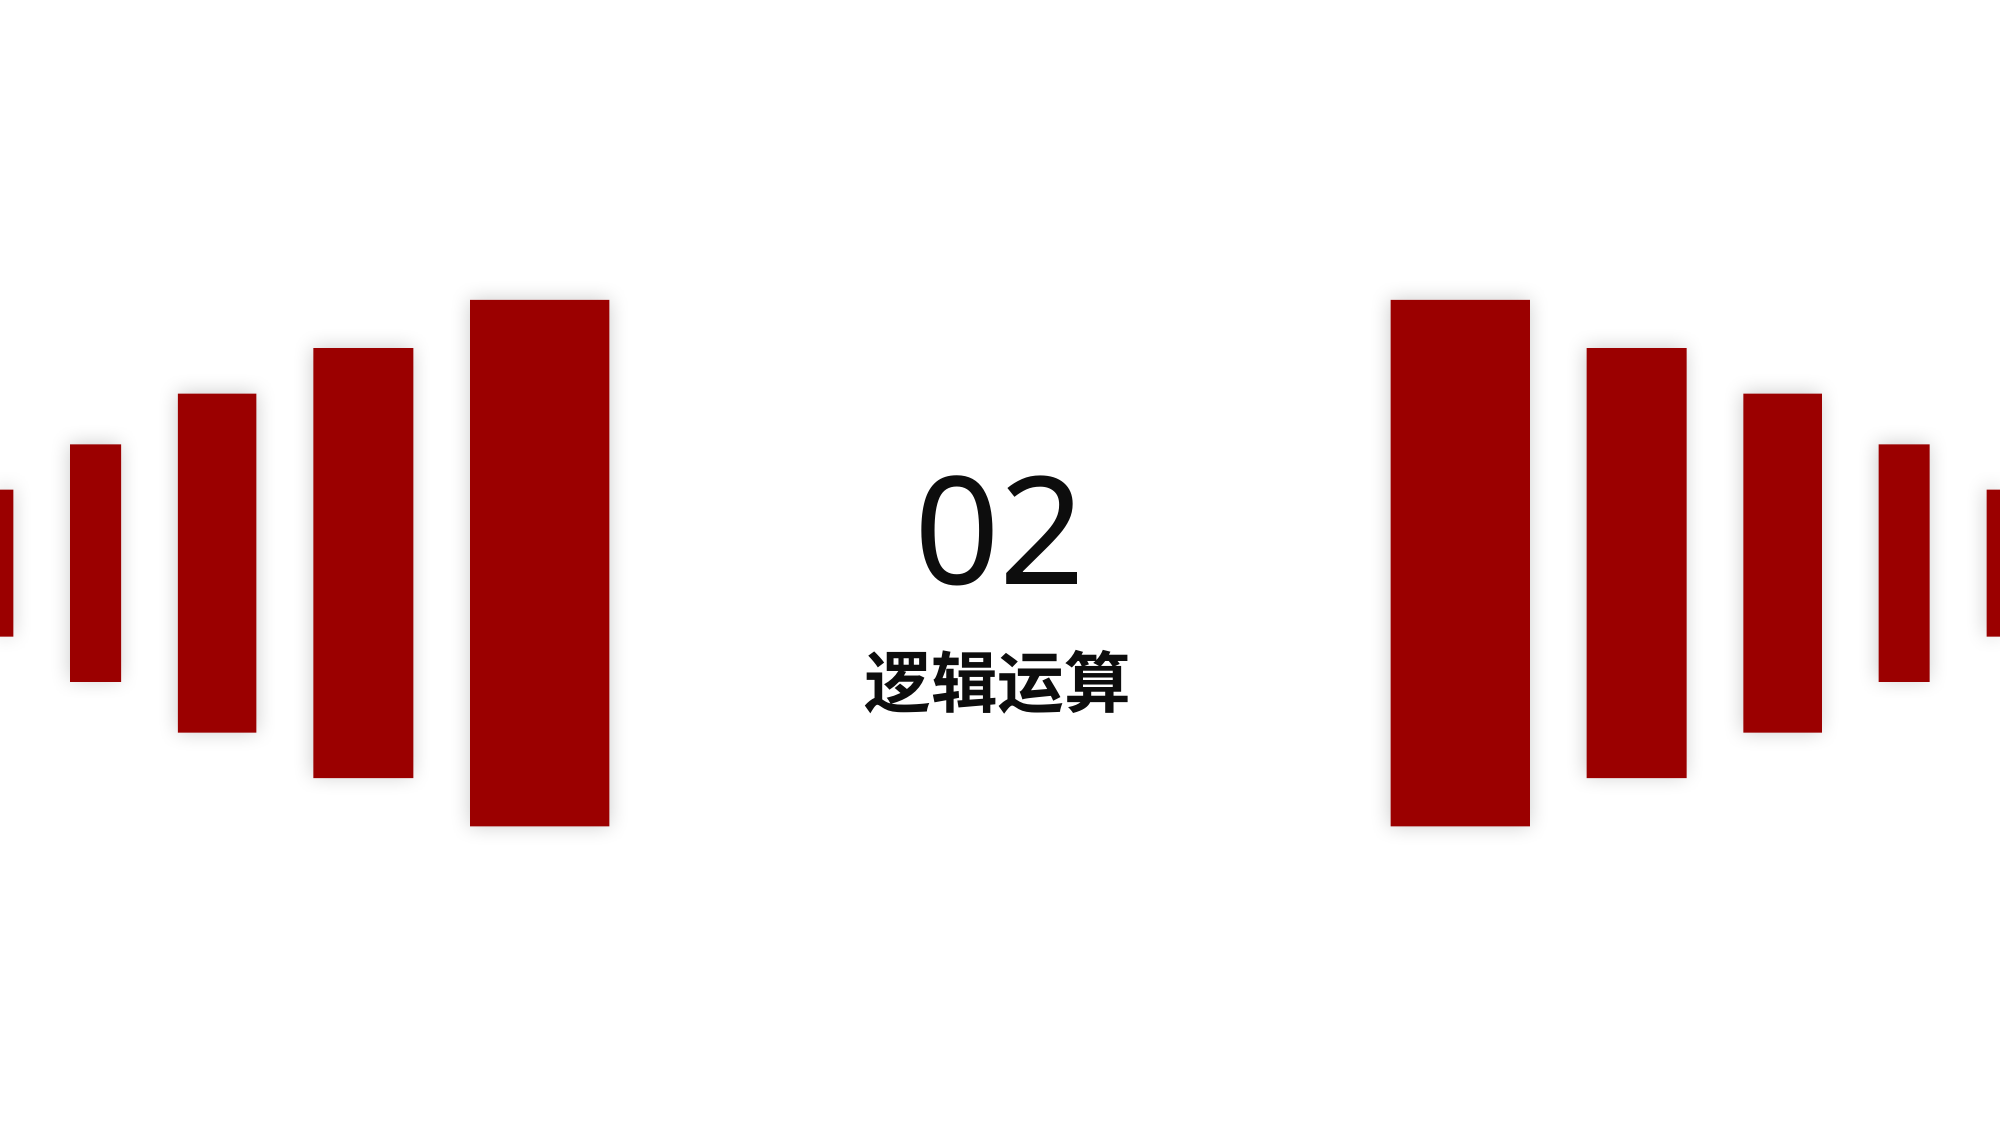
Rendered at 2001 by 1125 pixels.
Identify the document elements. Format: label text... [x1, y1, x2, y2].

text_box [1390, 299, 1531, 827]
text_box [69, 443, 122, 683]
text_box 02 [867, 427, 1133, 623]
text_box 逻辑运算 [849, 633, 1151, 729]
text_box [1986, 488, 2000, 638]
text_box [469, 299, 610, 827]
text_box [0, 488, 14, 638]
text_box [1878, 443, 1931, 683]
text_box [312, 347, 414, 779]
text_box [177, 393, 257, 734]
text_box [1586, 347, 1688, 779]
text_box [1742, 393, 1823, 734]
